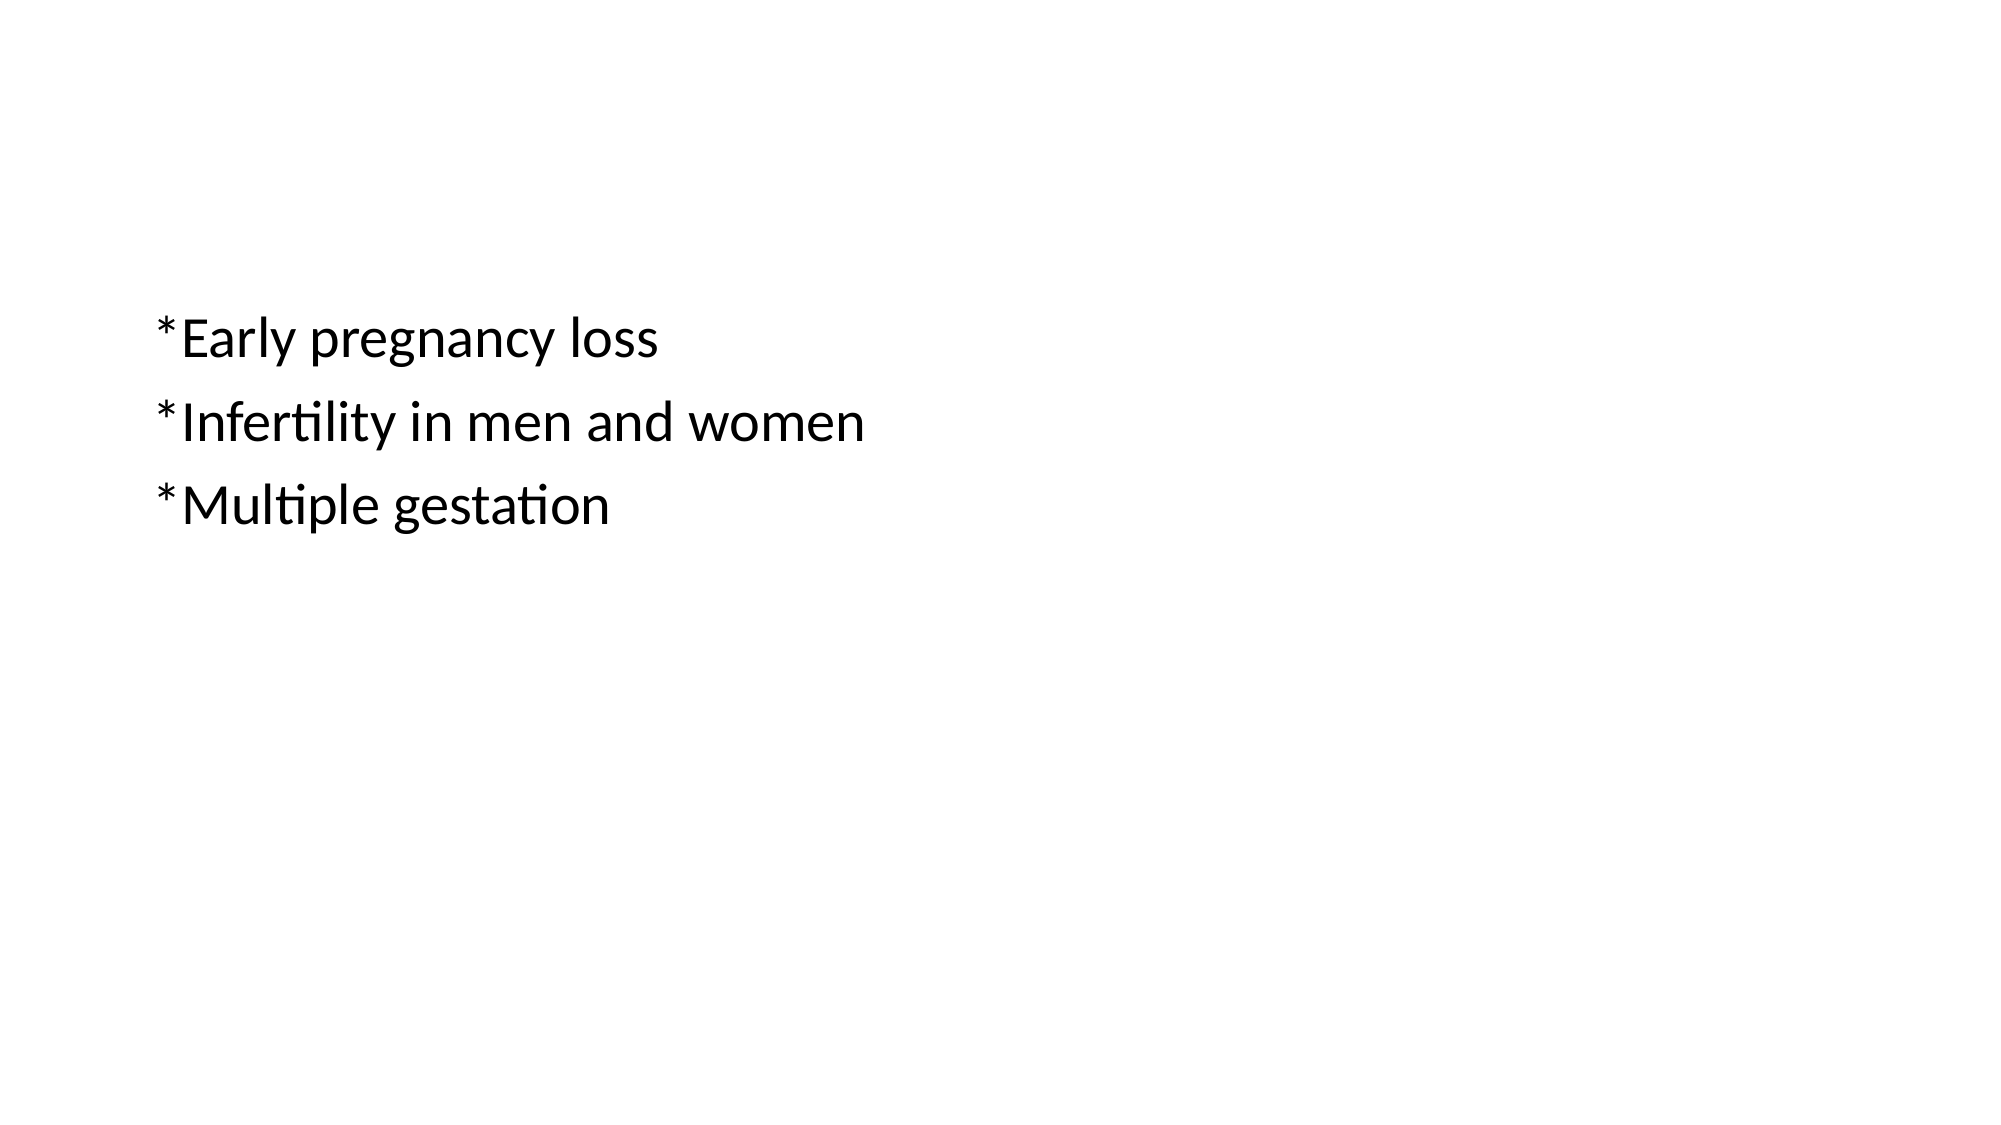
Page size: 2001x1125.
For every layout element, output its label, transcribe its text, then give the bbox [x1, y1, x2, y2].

list *Early pregnancy loss *Infertility in men and women *Multiple gestation [137, 299, 1863, 1014]
